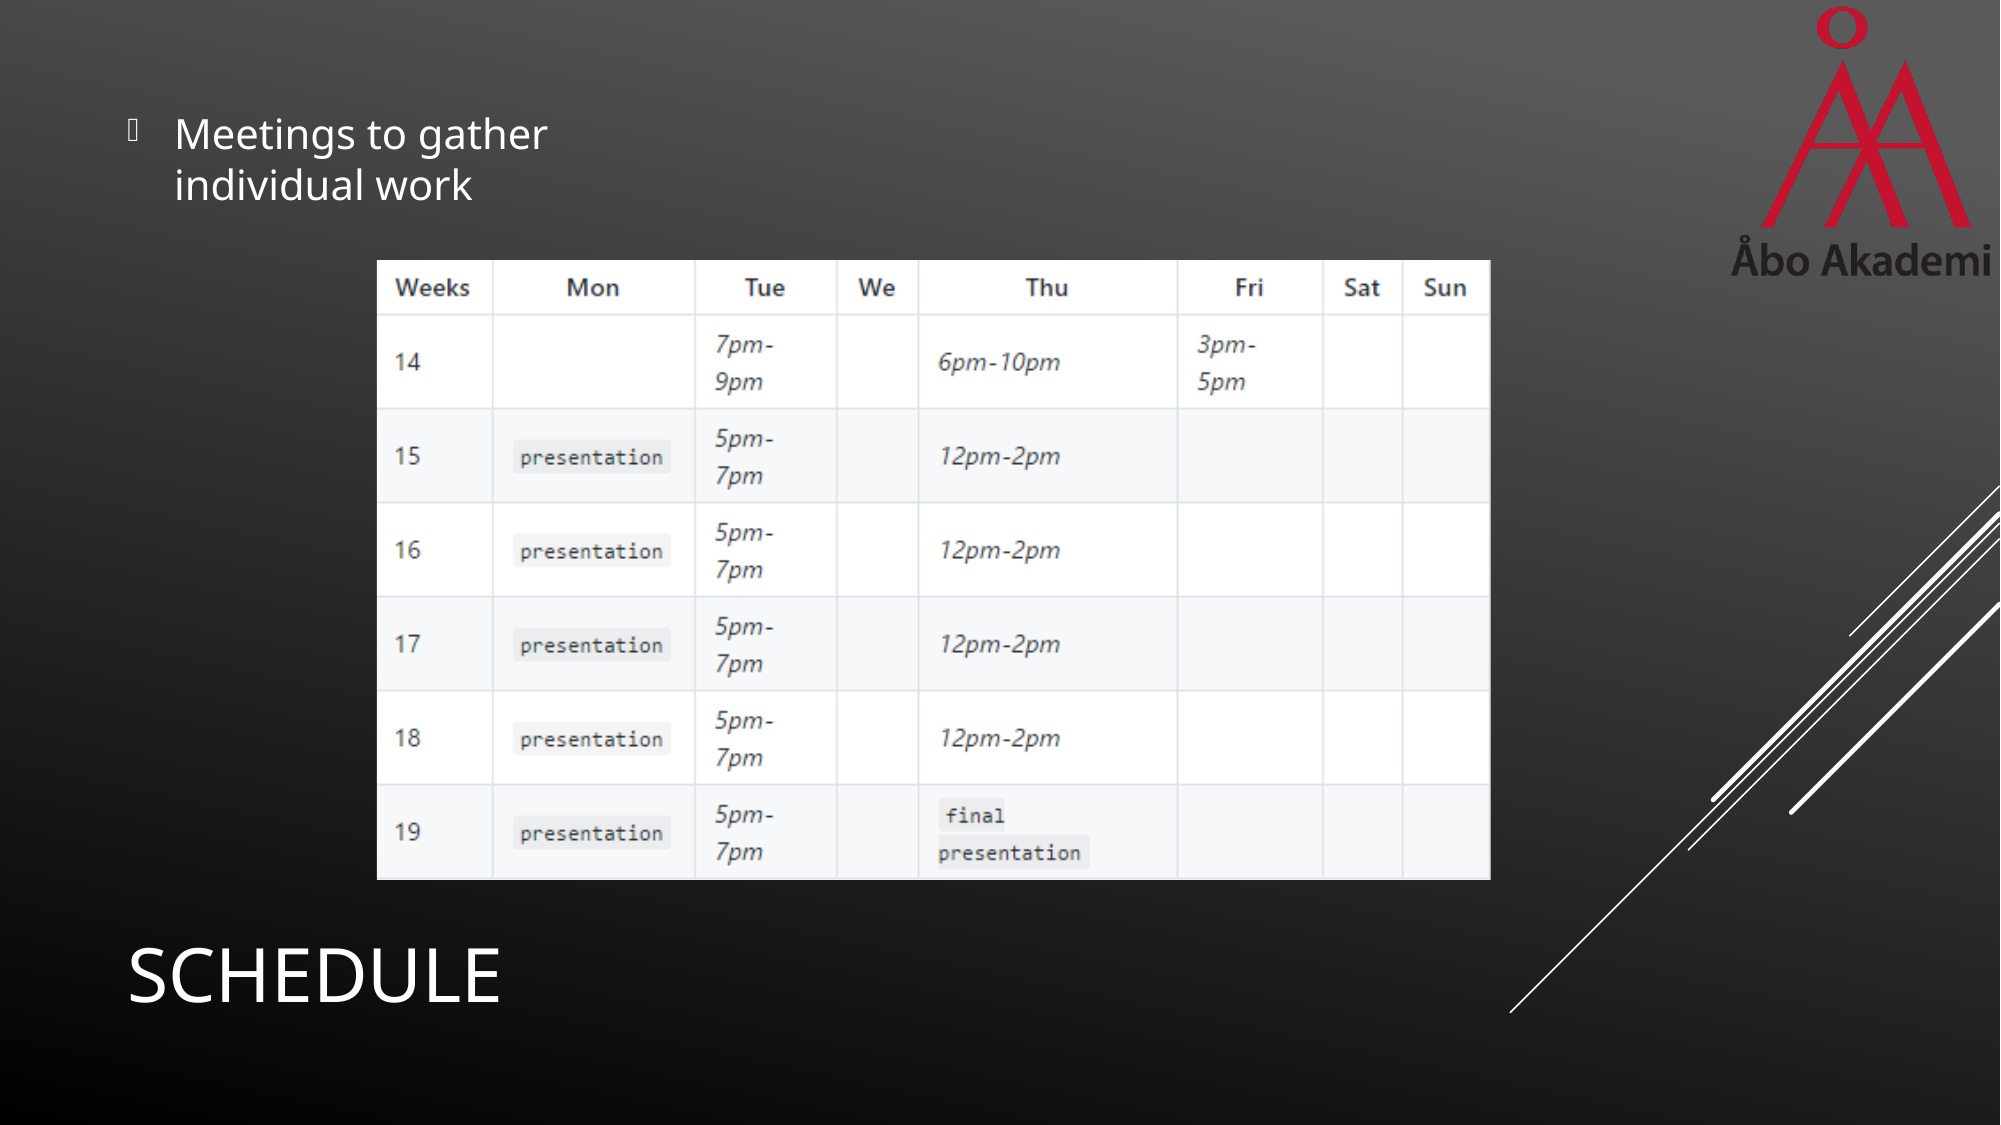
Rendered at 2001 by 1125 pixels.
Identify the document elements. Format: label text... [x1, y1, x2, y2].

picture [376, 260, 1491, 881]
picture [1720, 0, 2000, 280]
list Meetings to gather individual work [112, 0, 642, 753]
title Schedule [112, 848, 1513, 1096]
